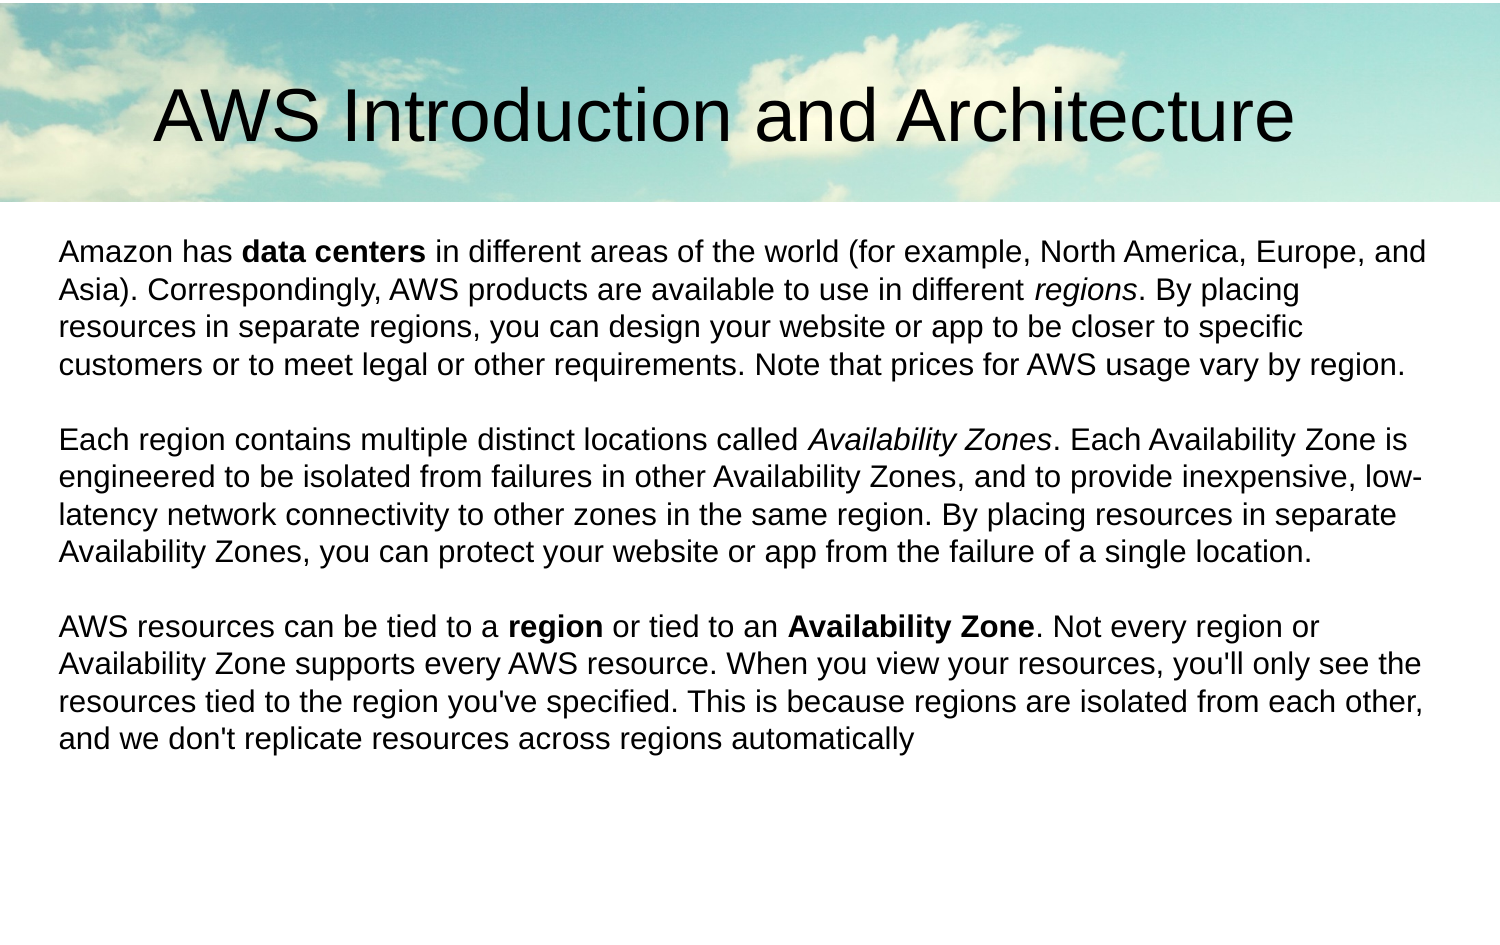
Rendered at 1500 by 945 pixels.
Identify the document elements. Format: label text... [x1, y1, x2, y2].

text_box AWS Introduction and Architecture [62, 58, 1388, 164]
picture [0, 3, 1500, 202]
text_box Amazon has data centers in different areas of the world (for example, North America, Europe, and Asia). Correspondingly, AWS products are available to use in different regions. By placing resources in separate regions, you can design your website or app to be closer to specific customers or to meet legal or other requirements. Note that prices for AWS usage vary by region. Each region contains multiple distinct locations called Availability Zones. Each Availability Zone is engineered to be isolated from failures in other Availability Zones, and to provide inexpensive, low-latency network connectivity to other zones in the same region. By placing resources in separate Availability Zones, you can protect your website or app from the failure of a single location. AWS resources can be tied to a region or tied to an Availability Zone. Not every region or Availability Zone supports every AWS resource. When you view your resources, you'll only see the resources tied to the region you've specified. This is because regions are isolated from each other, and we don't replicate resources across regions automatically [43, 224, 1457, 913]
